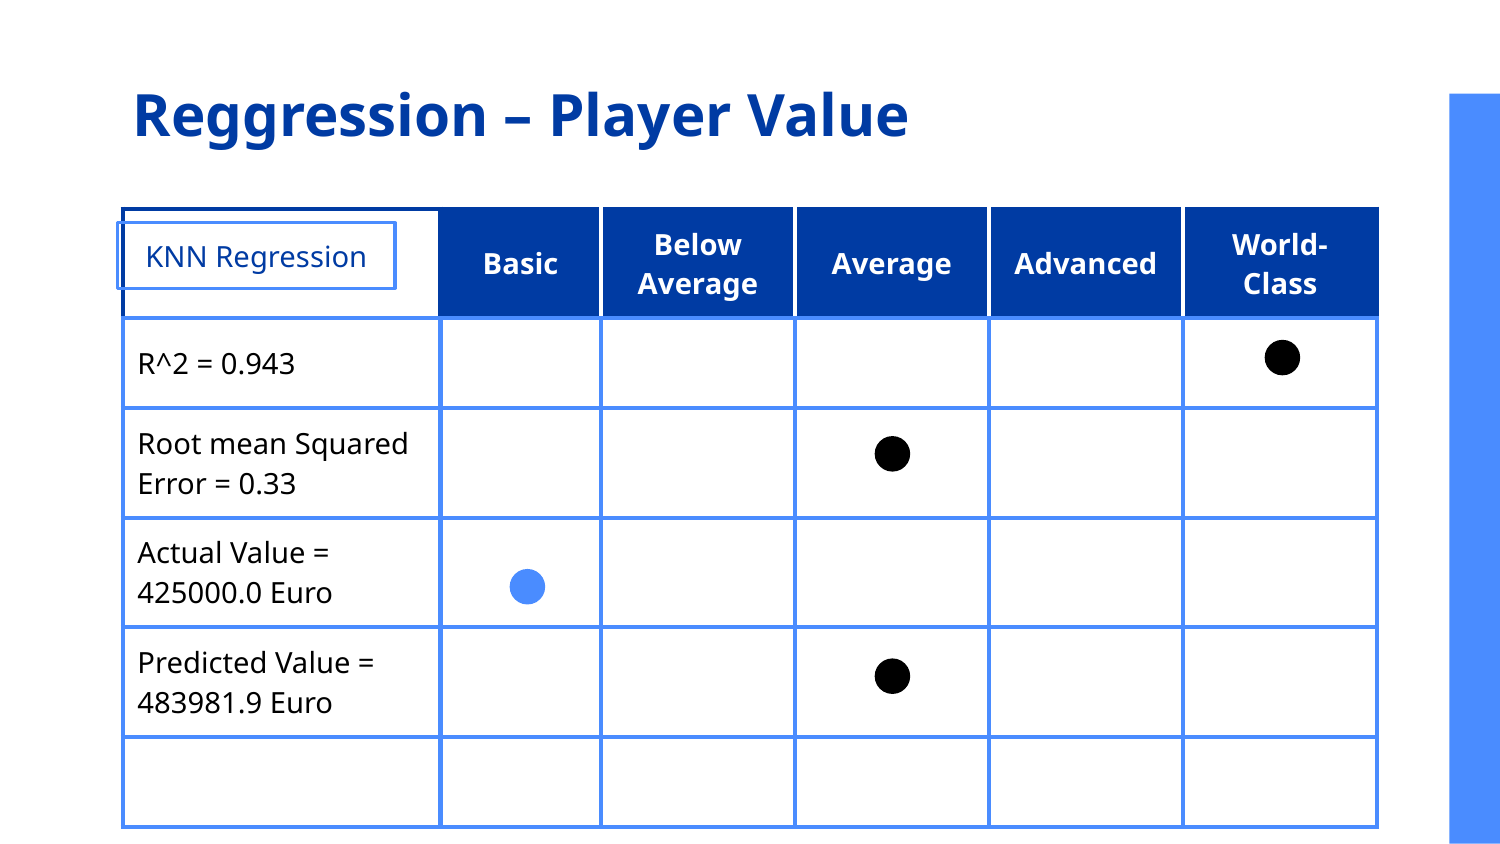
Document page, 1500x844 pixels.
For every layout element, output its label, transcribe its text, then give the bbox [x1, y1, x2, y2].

table_cell [797, 320, 987, 406]
text_box [874, 658, 911, 694]
table_cell [797, 739, 987, 825]
table_cell [603, 739, 793, 825]
table_cell Root mean Squared Error = 0.33 [125, 410, 438, 516]
table_cell Predicted Value = 483981.9 Euro [125, 629, 438, 735]
table_cell Actual Value = 425000.0 Euro [125, 520, 438, 625]
table_cell [125, 739, 438, 825]
table_cell [1185, 320, 1375, 406]
table_cell [443, 739, 599, 825]
table_cell [1185, 739, 1375, 825]
table_cell [603, 410, 793, 516]
table_header BasBasi [125, 211, 438, 316]
table_cell R^2 = 0.943 [125, 320, 438, 406]
table_cell [603, 629, 793, 735]
table_cell [797, 520, 987, 625]
table_cell [797, 410, 987, 516]
table_header World- Class [1185, 211, 1375, 316]
text_box [874, 436, 911, 472]
table_cell [991, 410, 1181, 516]
table_cell [443, 629, 599, 735]
text_box [1264, 339, 1301, 376]
table_cell [1185, 629, 1375, 735]
table_cell [991, 629, 1181, 735]
table_cell [1185, 520, 1375, 625]
table_cell [991, 520, 1181, 625]
table_cell [443, 410, 599, 516]
text_box [509, 568, 546, 605]
table_cell [797, 629, 987, 735]
table_cell [1185, 410, 1375, 516]
table_cell [991, 739, 1181, 825]
table_cell [603, 320, 793, 406]
table_header Advanced [991, 211, 1181, 316]
table_cell [603, 520, 793, 625]
table_cell [443, 520, 599, 625]
table_header Basic [443, 211, 599, 316]
text_box KNN Regression [117, 222, 395, 289]
table_header Average [797, 211, 987, 316]
table_cell [991, 320, 1181, 406]
table_header Below Average [603, 211, 793, 316]
table_cell [443, 320, 599, 406]
title Reggression – Player Value [117, 62, 1383, 170]
